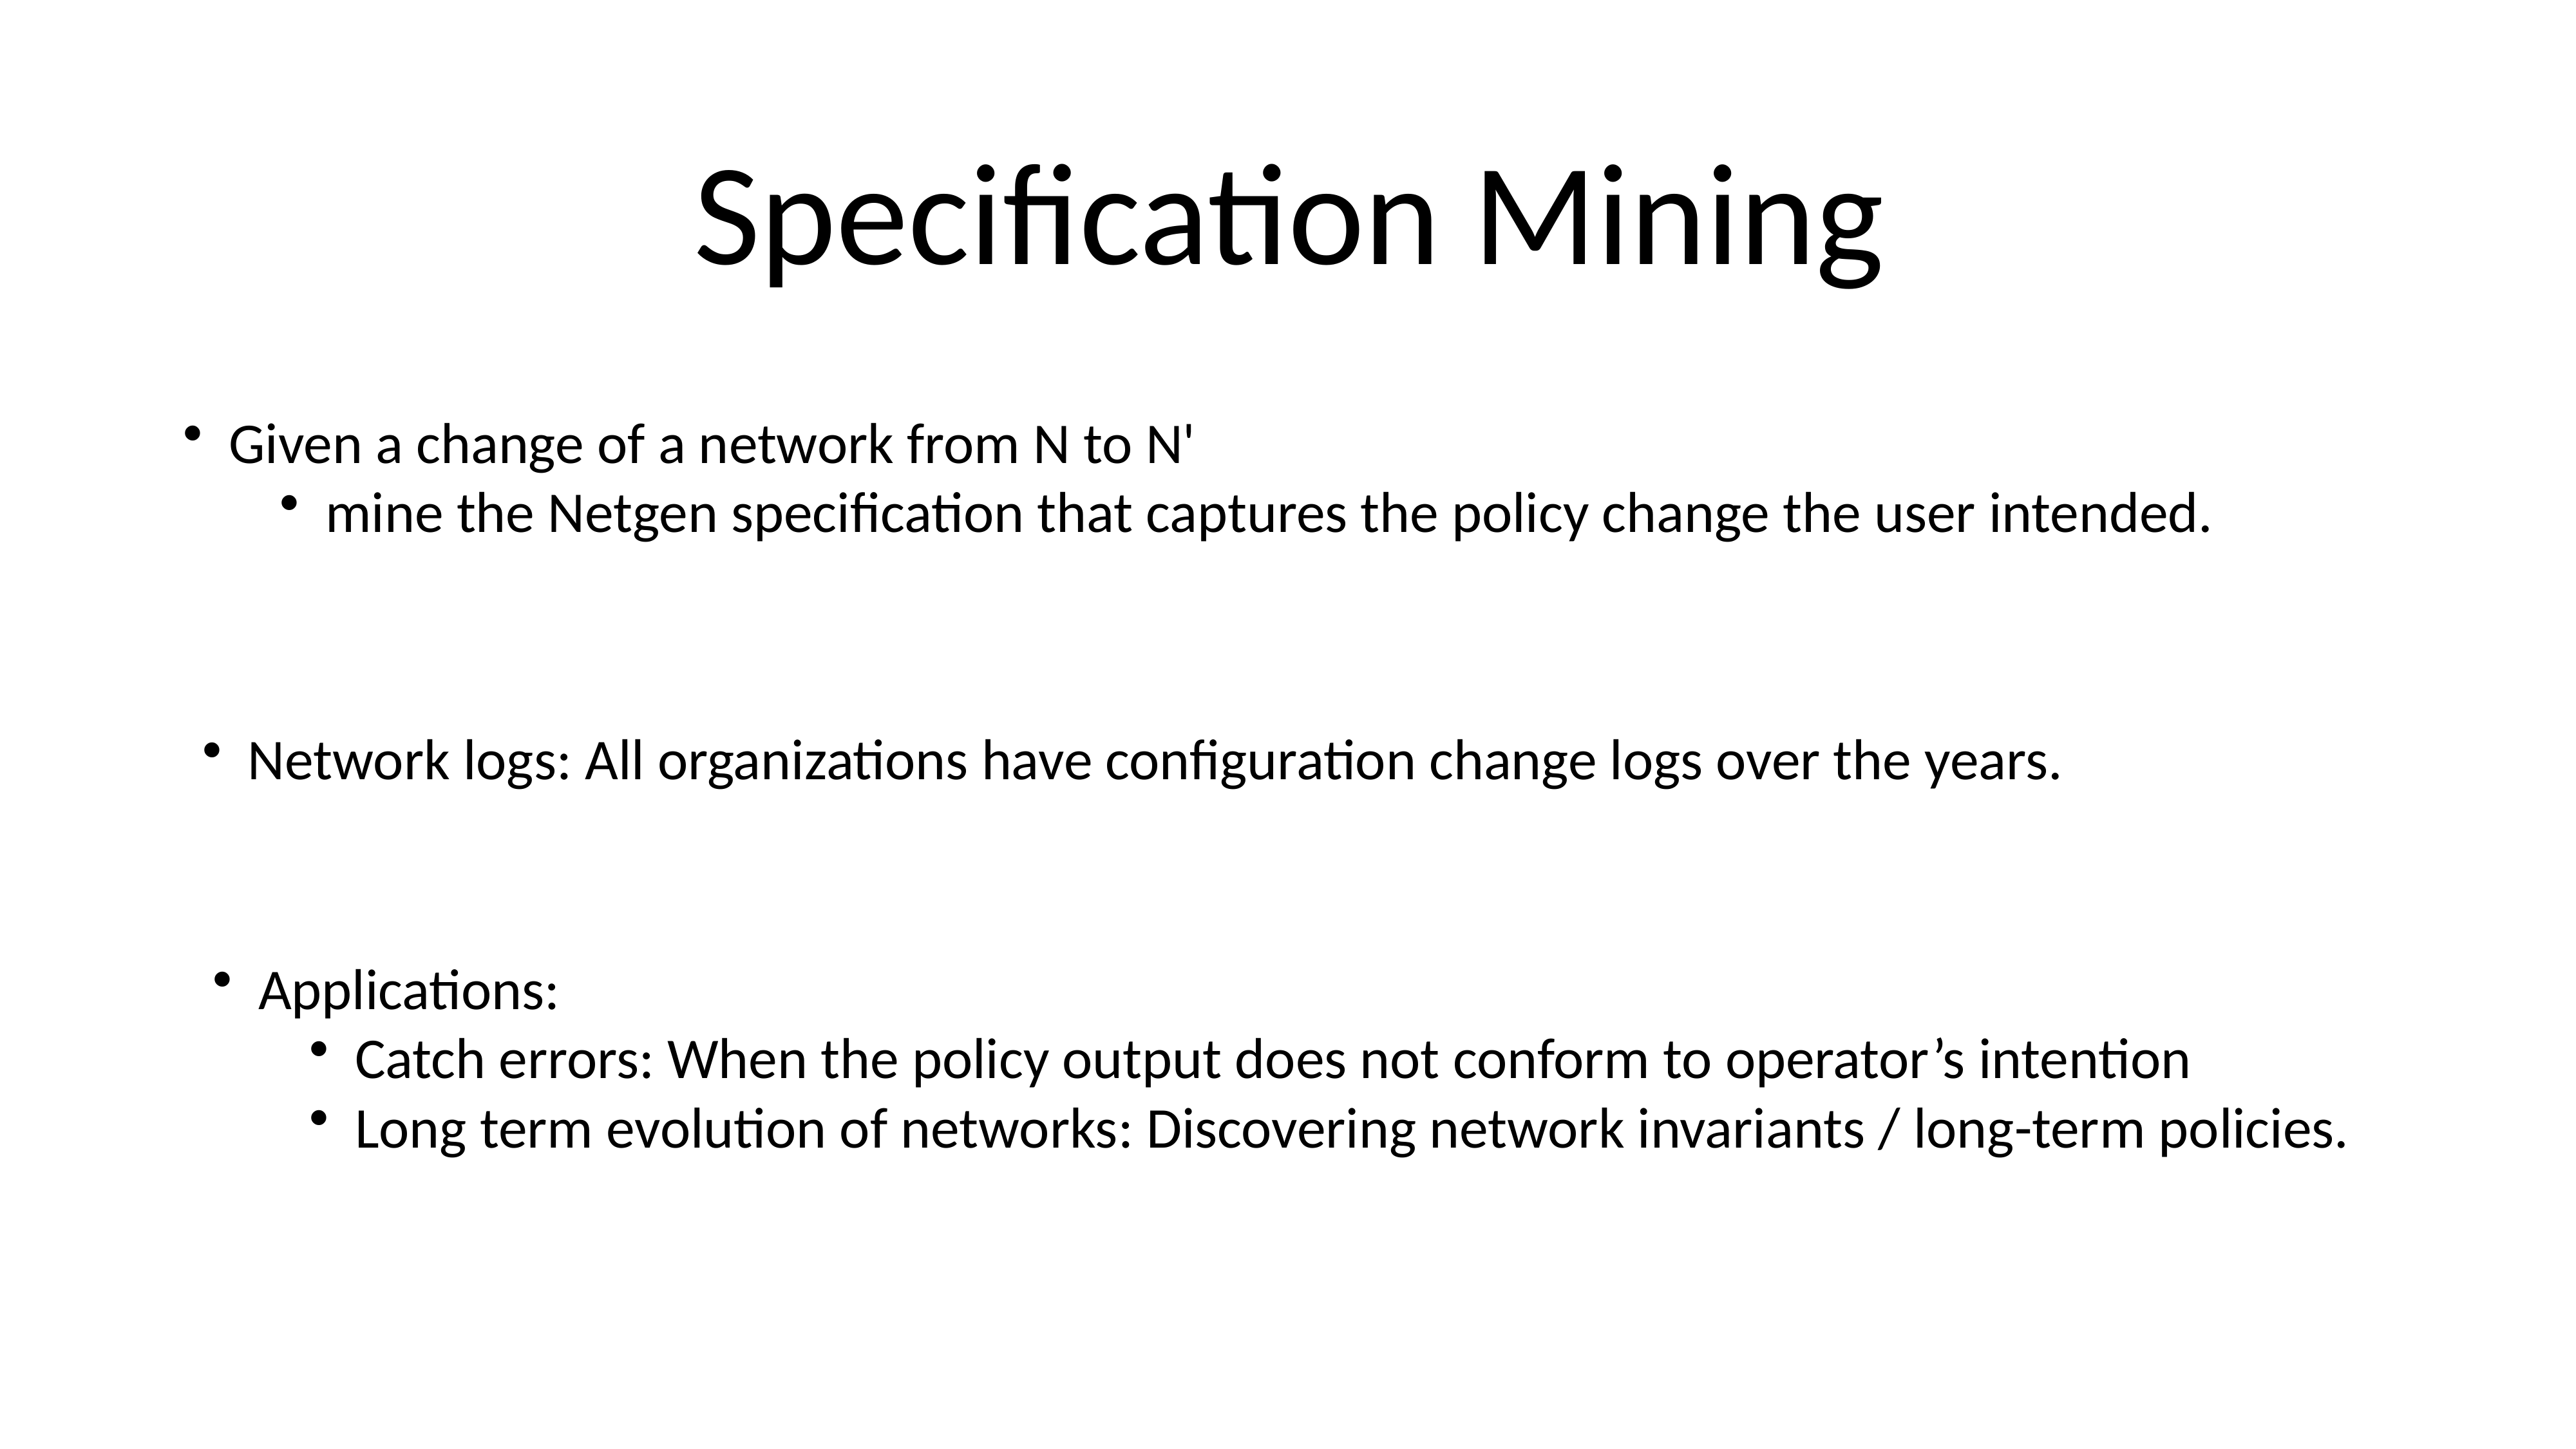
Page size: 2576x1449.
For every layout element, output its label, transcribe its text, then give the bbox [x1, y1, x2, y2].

text_box Applications: Catch errors: When the policy output does not conform to operator’s intention Long term evolution of networks: Discovering network invariants / long-term policies. [207, 947, 2369, 1164]
list Given a change of a network from N to N' mine the Netgen specification that captures the policy change the user intended. [178, 400, 2419, 640]
text_box Network logs: All organizations have configuration change logs over the years. [197, 717, 2069, 797]
title Specification Mining [178, 48, 2401, 387]
